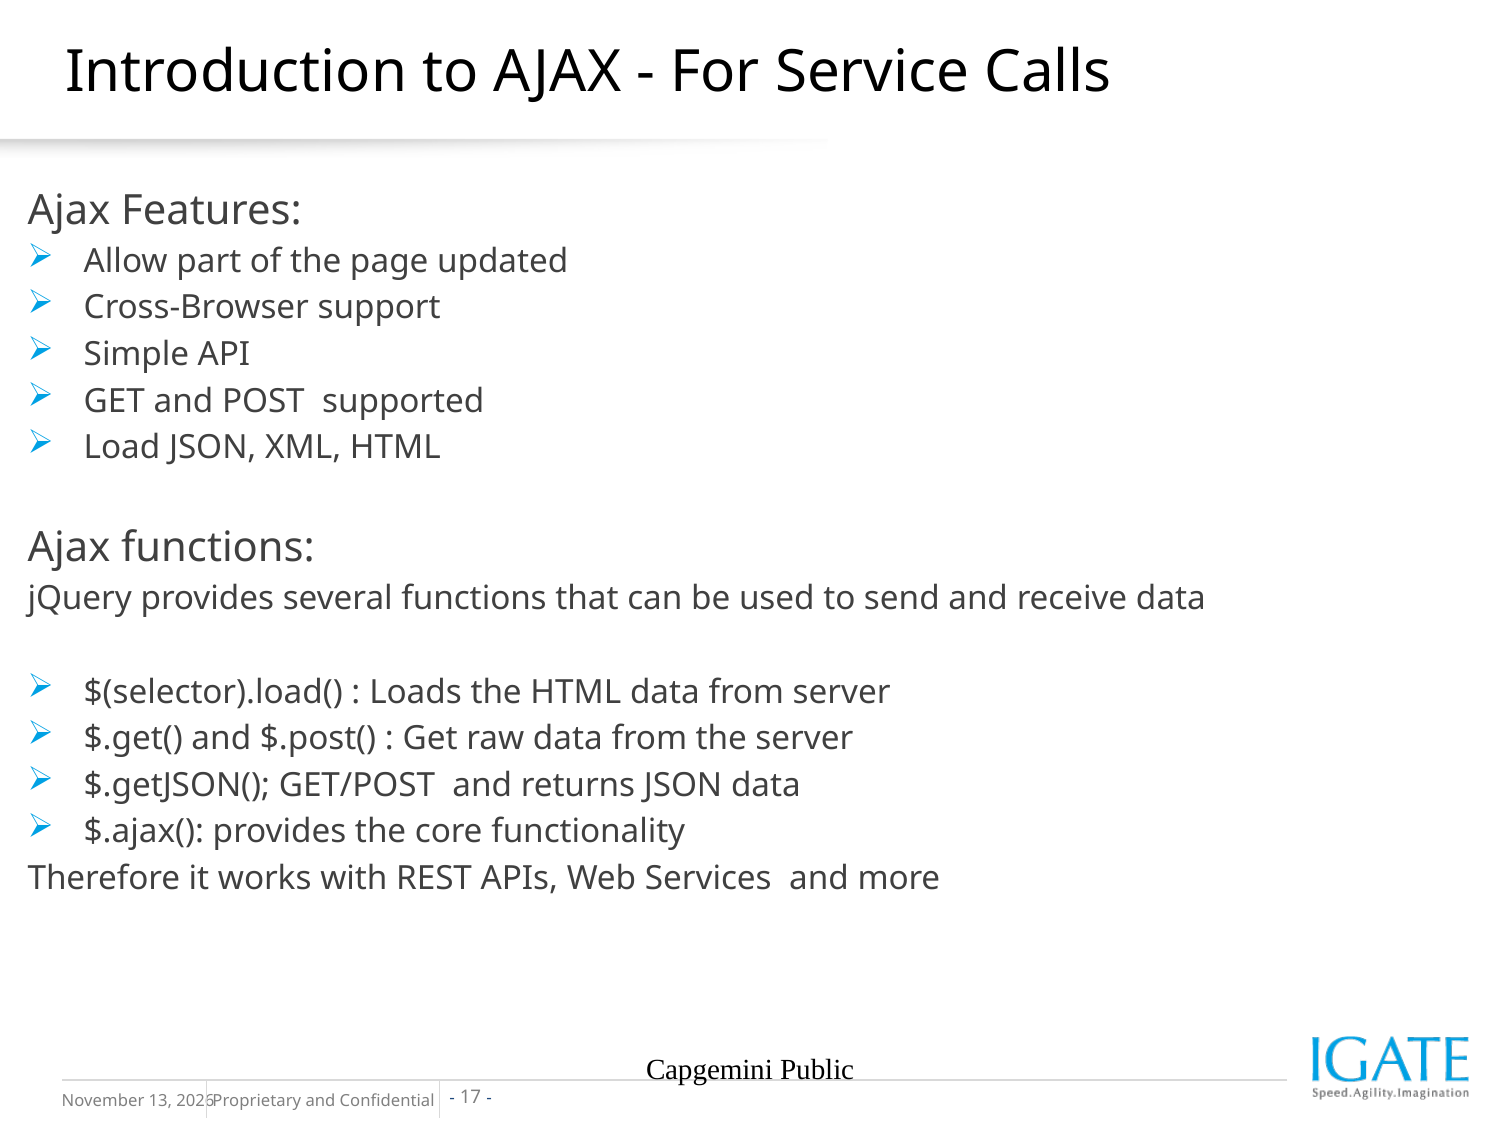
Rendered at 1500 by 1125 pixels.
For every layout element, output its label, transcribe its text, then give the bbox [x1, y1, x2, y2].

picture [1304, 1028, 1475, 1105]
footer Capgemini Public [512, 1042, 988, 1103]
picture [0, 112, 919, 174]
title Introduction to AJAX - For Service Calls [50, 3, 1400, 134]
list Ajax Features: Allow part of the page updated Cross-Browser support Simple API GET and POST supported Load JSON, XML, HTML Ajax functions: jQuery provides several functions that can be used to send and receive data $(selector).load() : Loads the HTML data from server $.get() and $.post() : Get raw data from the server $.getJSON(); GET/POST and returns JSON data $.ajax(): provides the core functionality Therefore it works with REST APIs, Web Services and more [12, 174, 1425, 1005]
